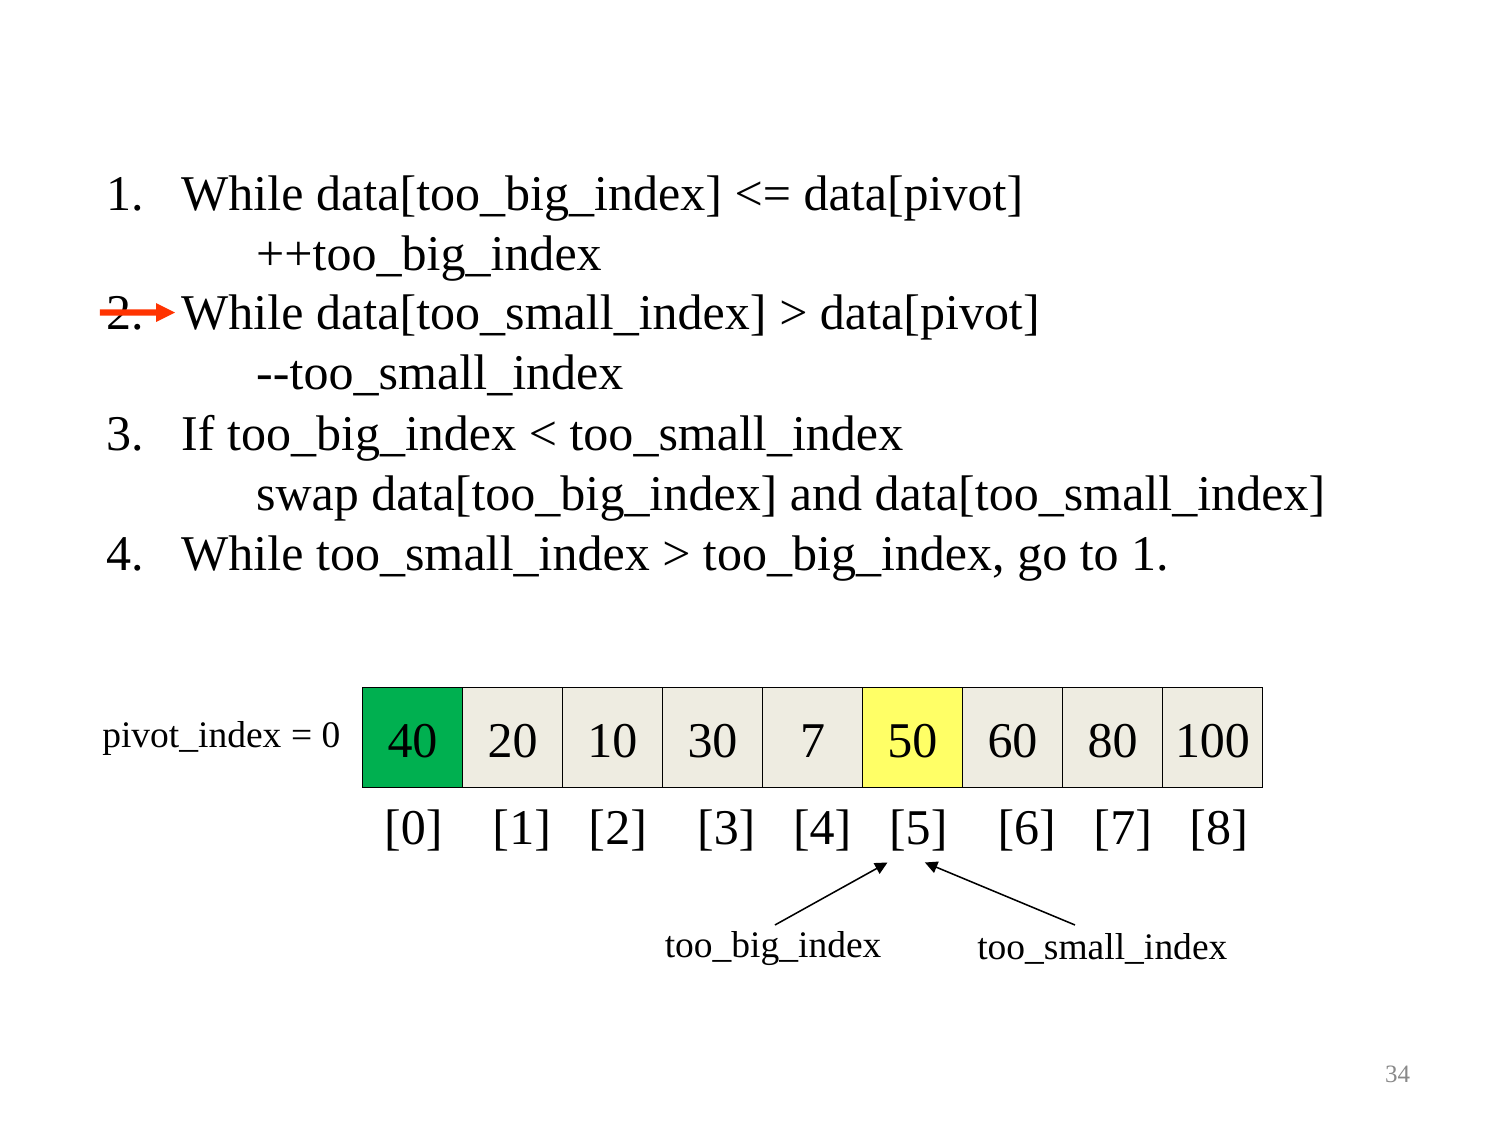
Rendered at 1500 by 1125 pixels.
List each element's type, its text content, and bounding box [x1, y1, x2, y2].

text_box 80 [1062, 687, 1162, 787]
text_box [0] [1] [2] [3] [4] [5] [6] [7] [8] [369, 787, 1263, 863]
text_box 7 [762, 687, 862, 787]
text_box [774, 862, 888, 926]
text_box too_small_index [962, 914, 1313, 975]
text_box 10 [562, 687, 662, 787]
text_box 60 [962, 687, 1062, 787]
text_box pivot_index = 0 [87, 702, 356, 762]
text_box While data[too_big_index] <= data[pivot] ++too_big_index While data[too_small_index] > data[pivot] --too_small_index If too_big_index < too_small_index swap data[too_big_index] and data[too_small_index] While too_small_index > too_big_index, go to 1. [91, 152, 1491, 768]
slide_number 34 [1074, 1042, 1425, 1103]
text_box [99, 306, 175, 319]
text_box 100 [1162, 687, 1263, 787]
text_box 50 [862, 687, 962, 787]
text_box 40 [362, 687, 462, 788]
text_box [924, 861, 1076, 926]
text_box 30 [662, 687, 762, 787]
text_box 20 [462, 687, 562, 787]
text_box too_big_index [650, 912, 1045, 973]
